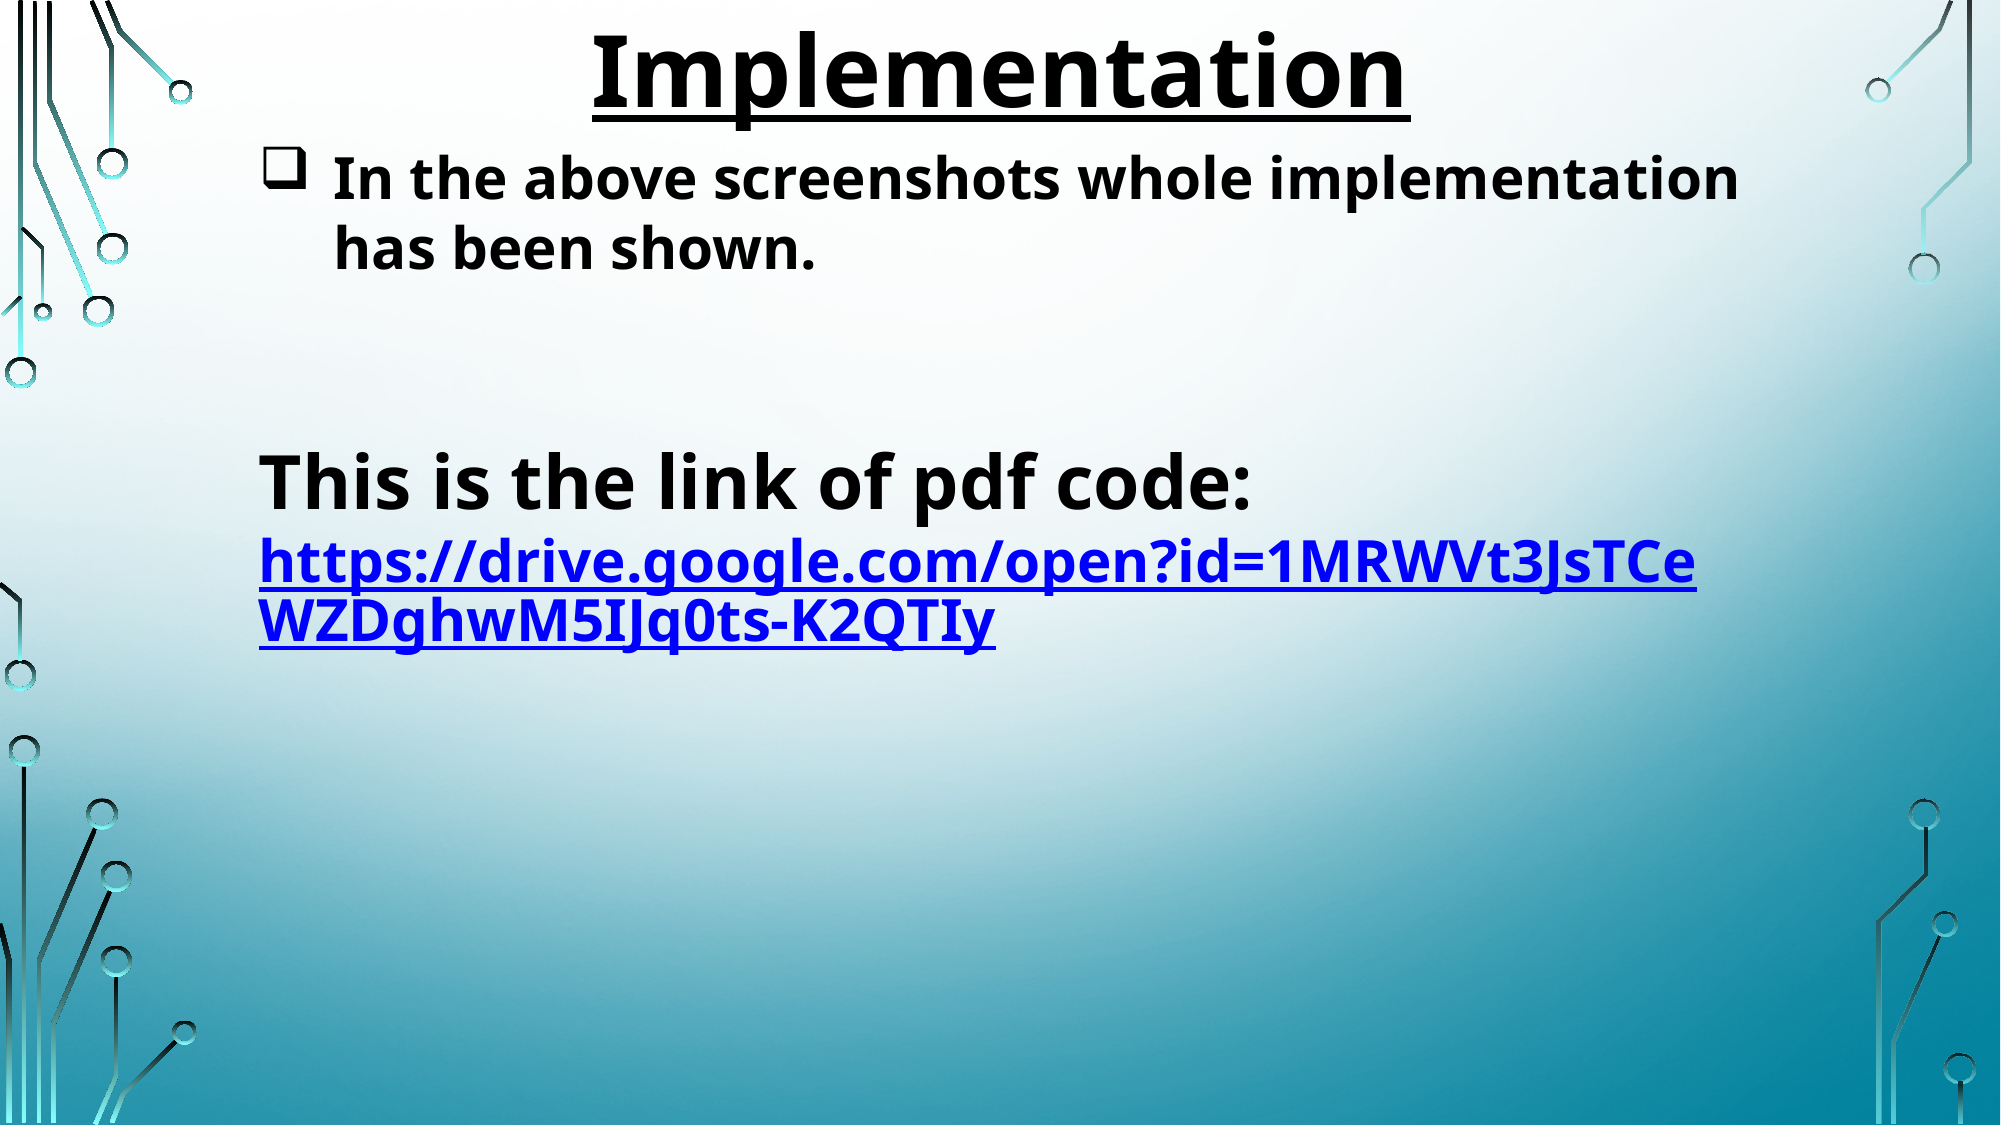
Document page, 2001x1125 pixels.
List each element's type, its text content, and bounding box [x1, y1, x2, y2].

text_box In the above screenshots whole implementation has been shown. [243, 133, 1759, 324]
text_box Implementation [243, 0, 1759, 104]
text_box This is the link of pdf code: https://drive.google.com/open?id=1MRWVt3JsTCeWZDghwM5IJq0ts-K2QTIy [243, 426, 1759, 739]
